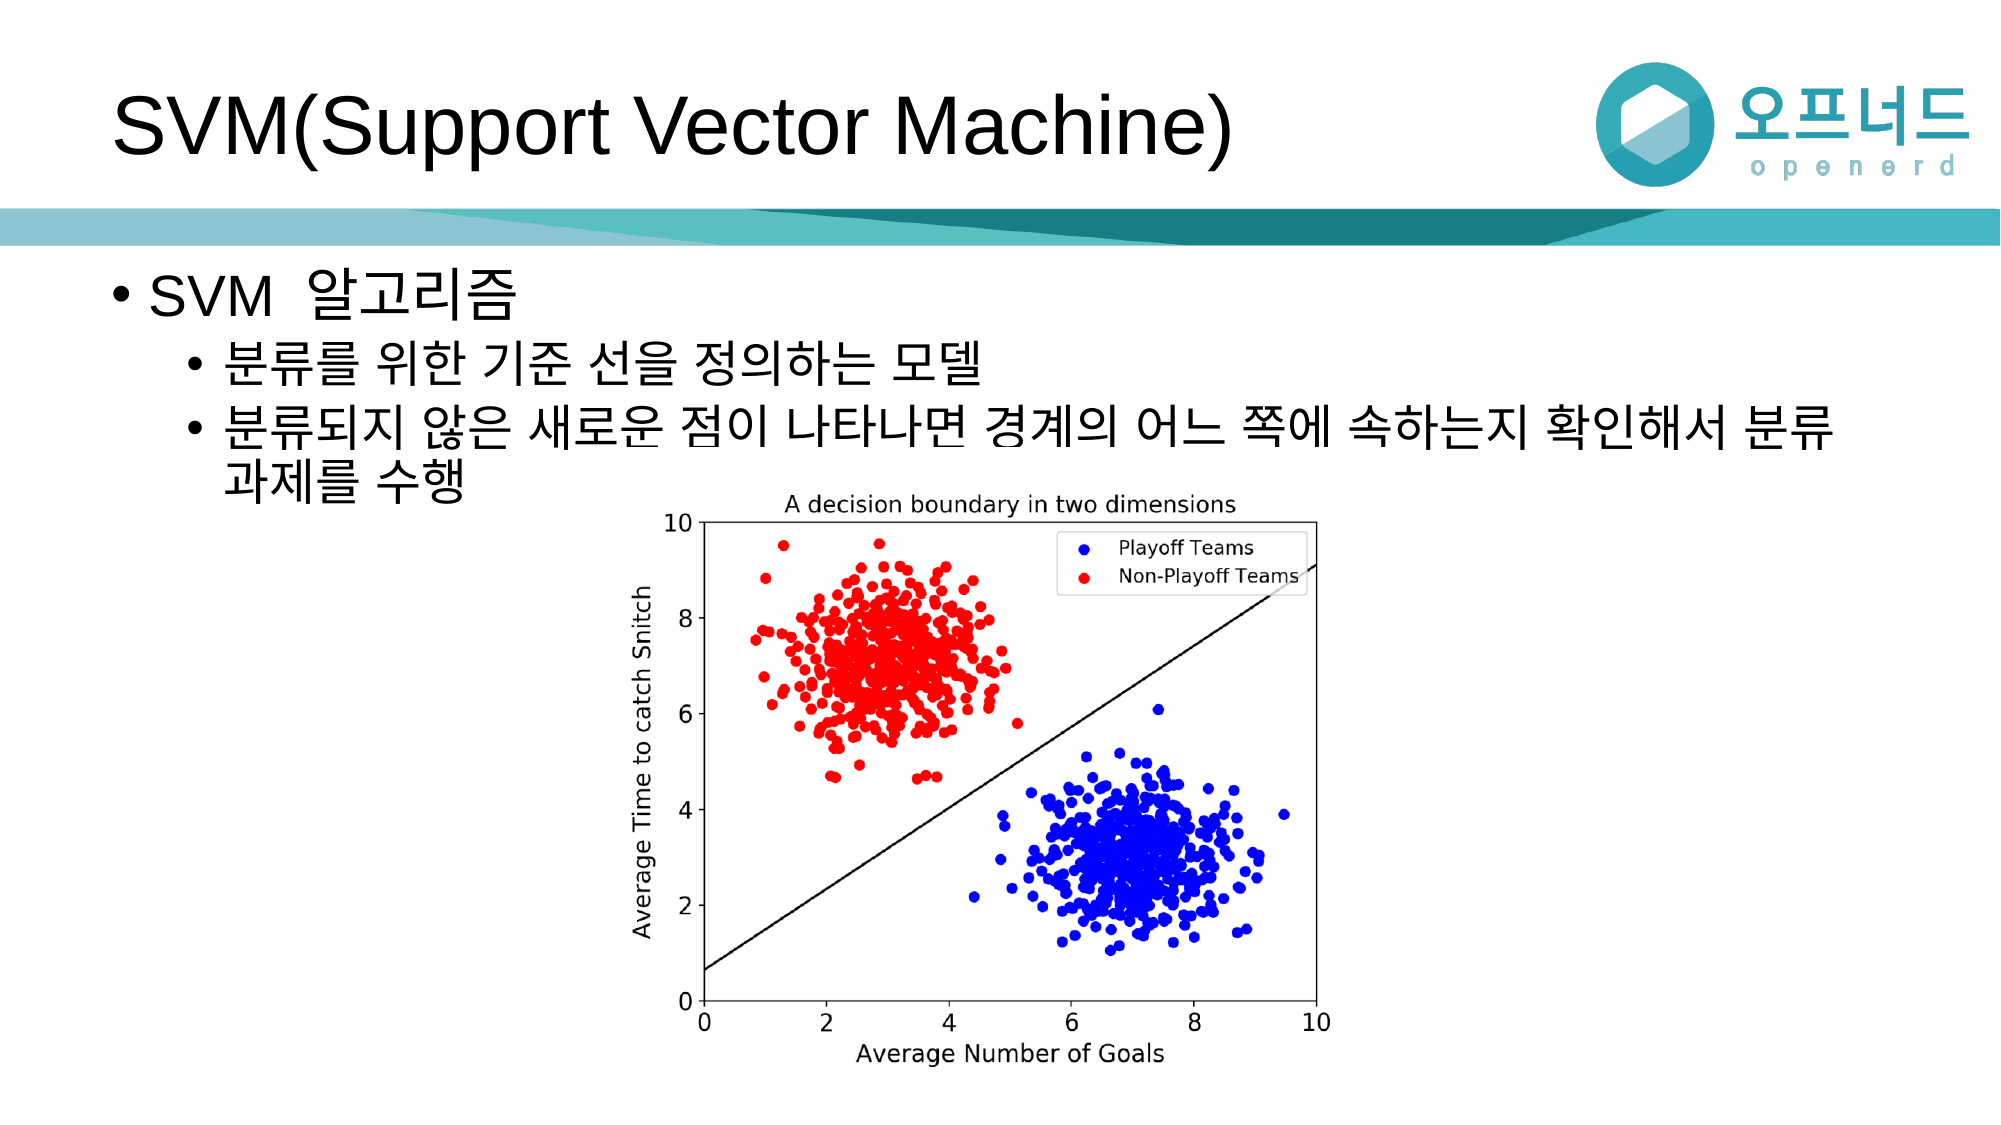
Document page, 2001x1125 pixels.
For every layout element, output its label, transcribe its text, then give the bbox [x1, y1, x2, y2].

list SVM 알고리즘 분류를 위한 기준 선을 정의하는 모델 분류되지 않은 새로운 점이 나타나면 경계의 어느 쪽에 속하는지 확인해서 분류 과제를 수행 [96, 258, 1919, 1014]
picture [0, 208, 2000, 246]
title SVM(Support Vector Machine) [96, 59, 1919, 196]
picture [1919, 62, 1969, 187]
picture [604, 447, 1395, 1069]
